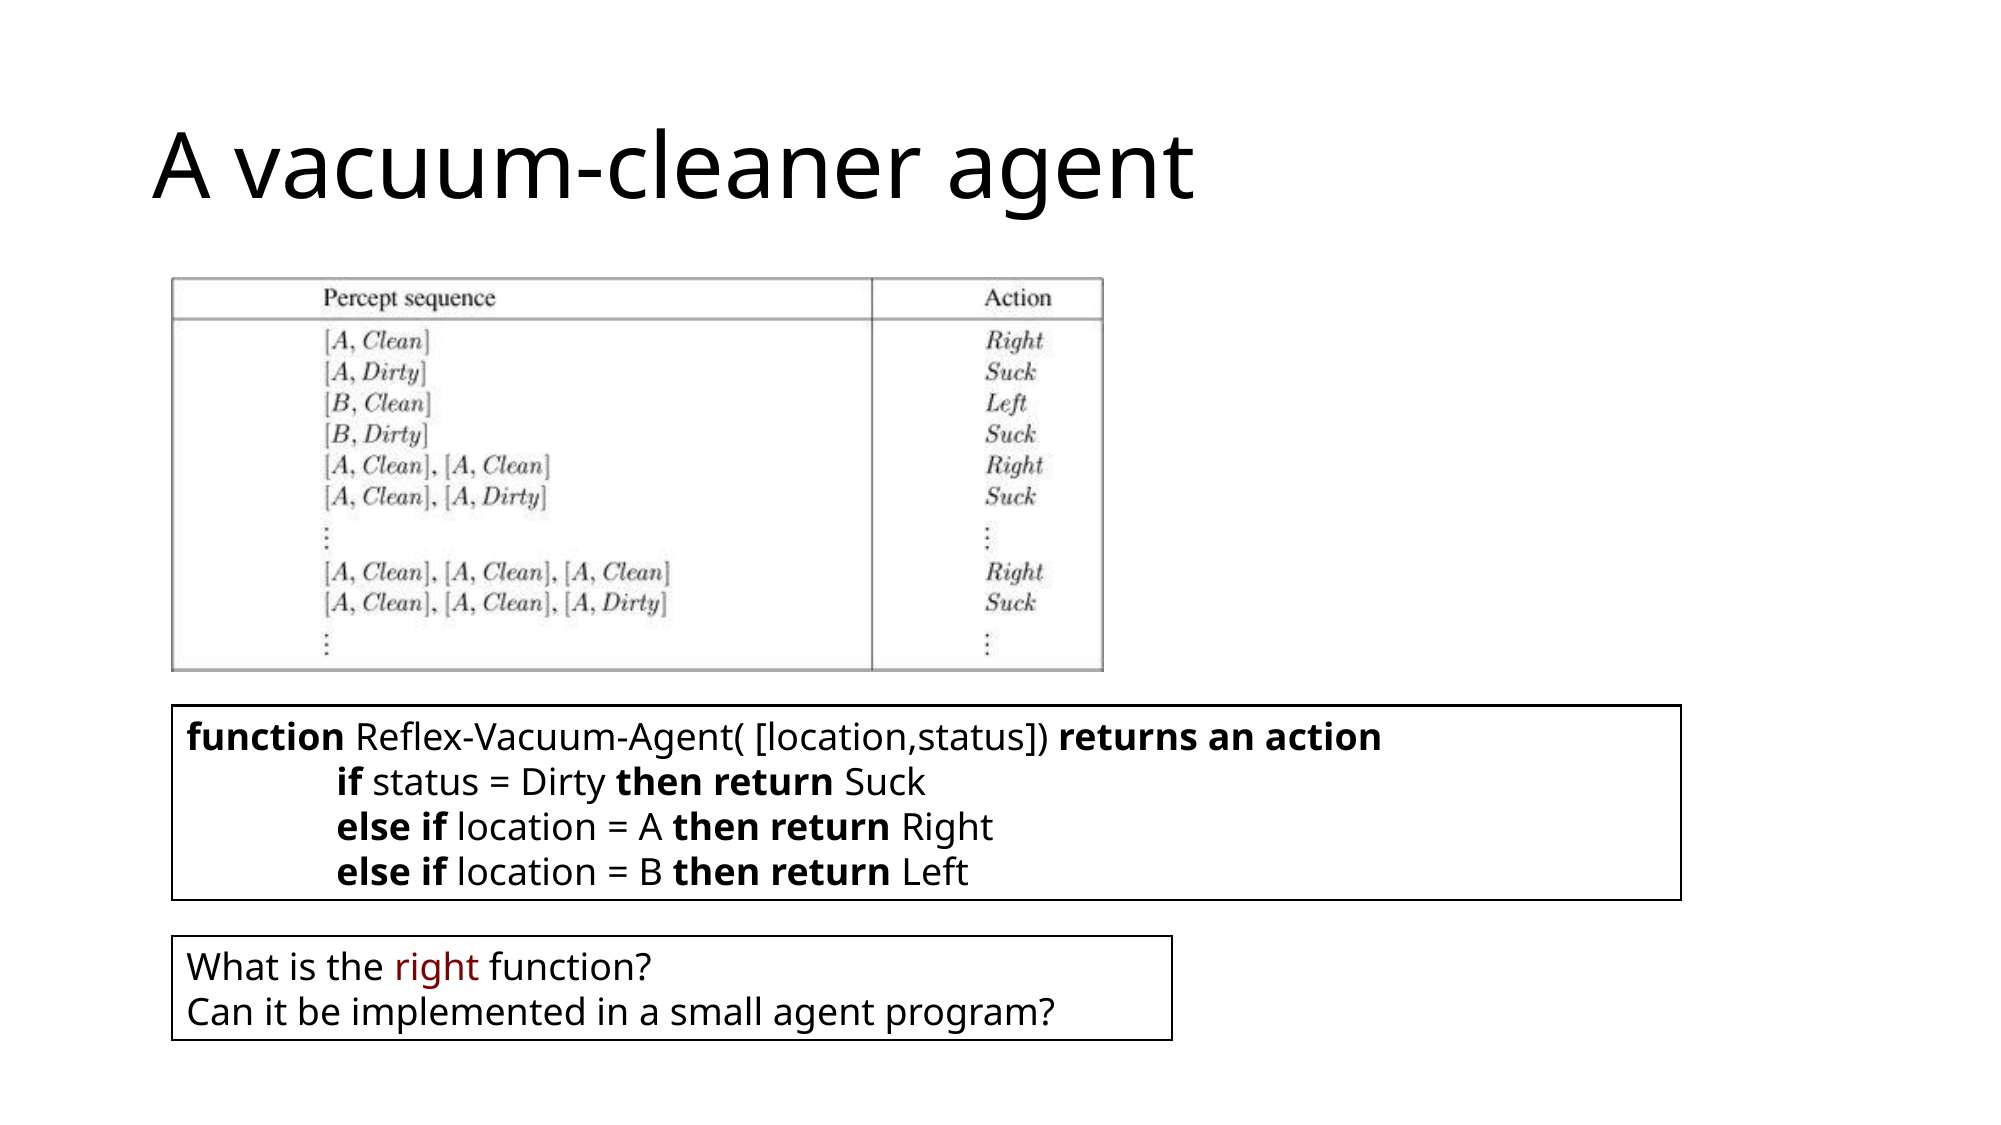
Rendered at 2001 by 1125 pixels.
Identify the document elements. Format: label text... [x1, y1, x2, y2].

title A vacuum-cleaner agent [137, 59, 1863, 278]
text_box function Reflex-Vacuum-Agent( [location,status]) returns an action if status = Dirty then return Suck else if location = A then return Right else if location = B then return Left [171, 704, 1682, 901]
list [171, 277, 1104, 673]
text_box What is the right function? Can it be implemented in a small agent program? [171, 935, 1173, 1041]
